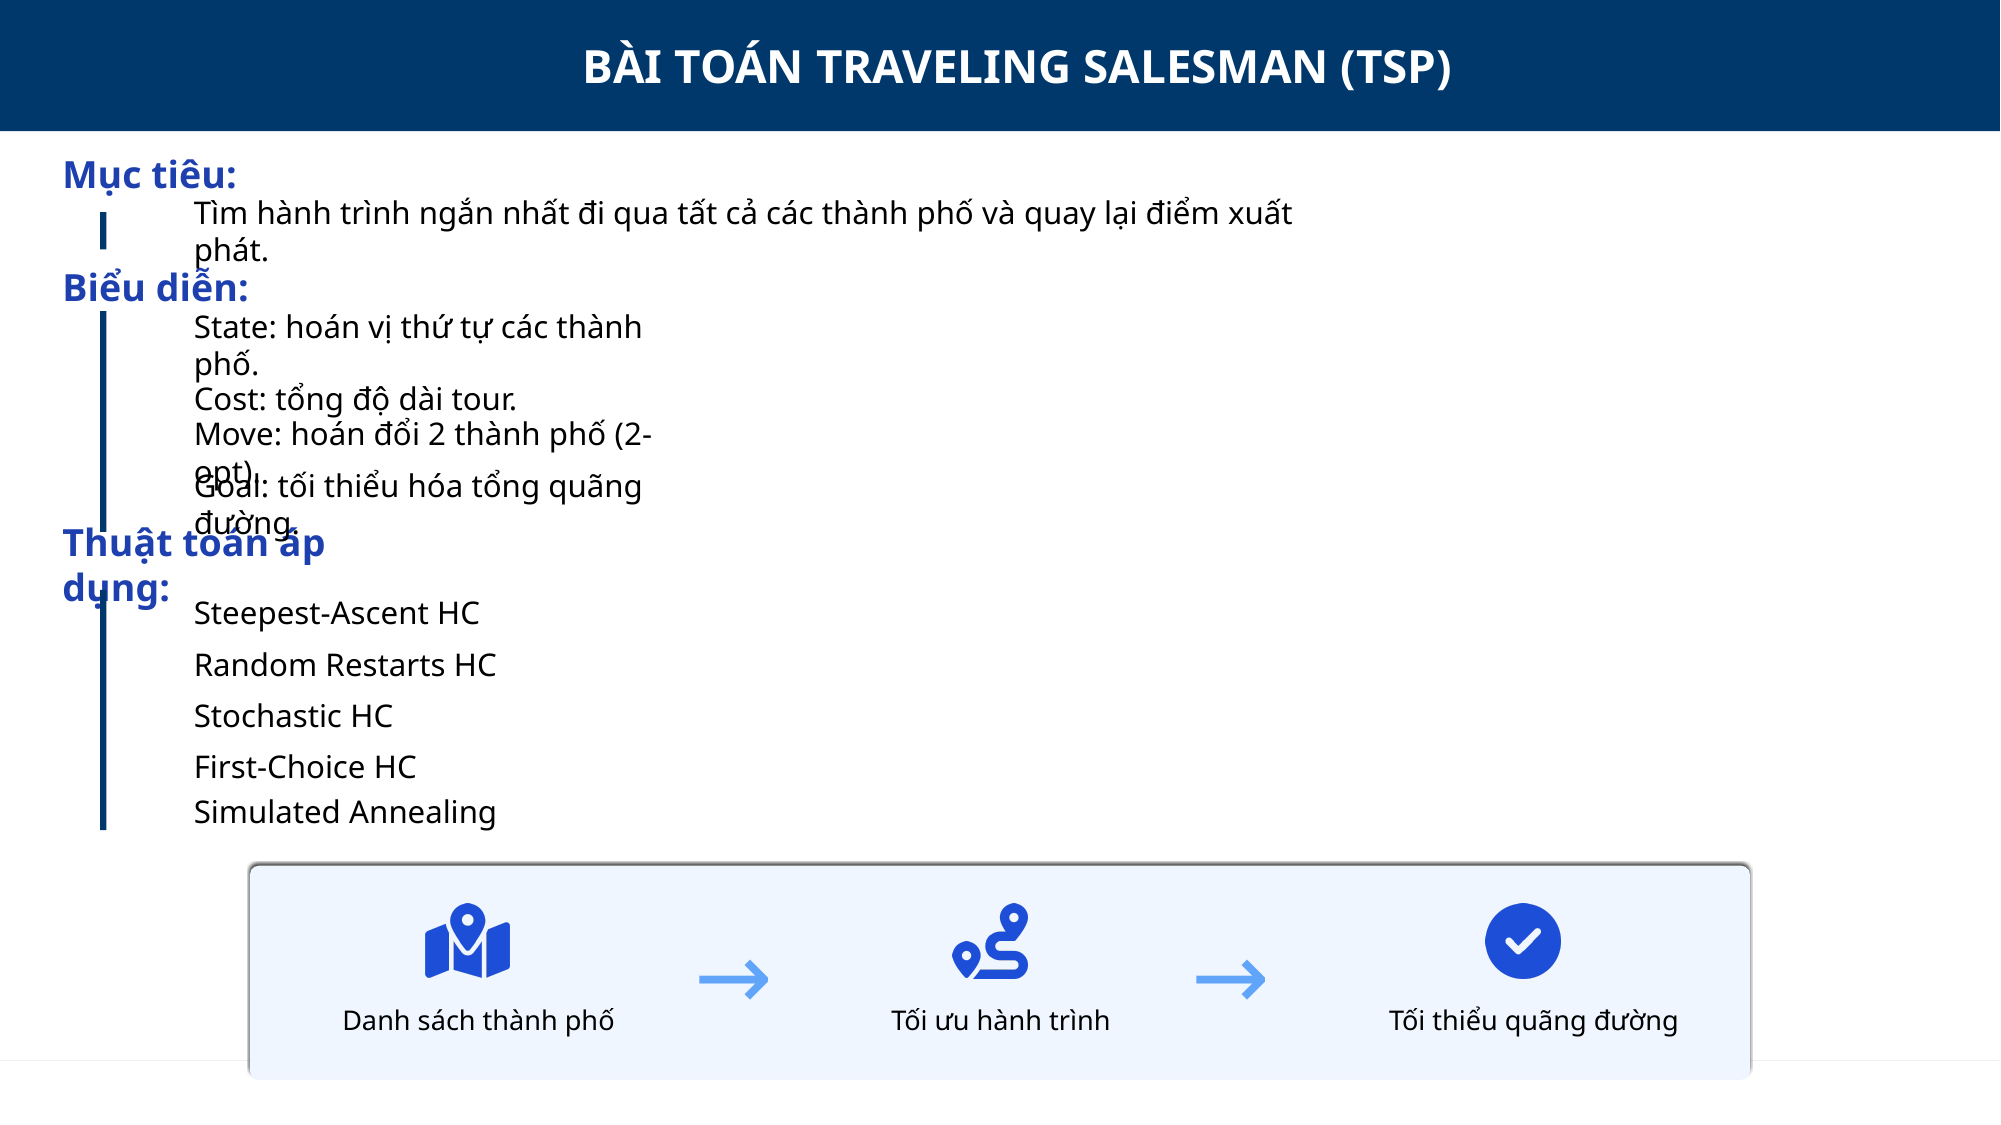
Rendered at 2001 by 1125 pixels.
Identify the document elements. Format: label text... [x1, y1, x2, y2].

text_box Cost: tổng độ dài tour. [193, 379, 527, 417]
text_box → [1191, 916, 1356, 1028]
text_box State: hoán vị thứ tự các thành phố. [193, 325, 715, 364]
text_box Tìm hành trình ngắn nhất đi qua tất cả các thành phố và quay lại điểm xuất phát. [193, 211, 1335, 250]
text_box First-Choice HC [193, 747, 438, 785]
text_box [100, 311, 107, 532]
text_box [249, 865, 1750, 1080]
text_box [0, 0, 2000, 132]
text_box [0, 132, 2000, 1061]
text_box Steepest-Ascent HC [193, 593, 501, 632]
text_box Goal: tối thiểu hóa tổng quãng đường. [193, 484, 746, 522]
text_box Mục tiêu: [62, 151, 249, 196]
text_box Random Restarts HC [193, 644, 512, 683]
text_box Thuật toán áp dụng: [62, 541, 429, 586]
picture [424, 902, 510, 979]
text_box BÀI TOÁN TRAVELING SALESMAN (TSP) [530, 37, 1505, 93]
text_box Danh sách thành phố [334, 1003, 622, 1037]
text_box → [694, 916, 859, 1028]
text_box Tối thiểu quãng đường [1380, 1003, 1688, 1037]
picture [951, 902, 1028, 979]
text_box [100, 212, 107, 250]
picture [1484, 902, 1561, 979]
text_box Stochastic HC [193, 696, 416, 734]
text_box [100, 589, 107, 831]
text_box Biểu diễn: [62, 264, 260, 308]
text_box Move: hoán đổi 2 thành phố (2-opt). [193, 433, 719, 471]
text_box Simulated Annealing [193, 792, 507, 831]
text_box Tối ưu hành trình [882, 1003, 1120, 1037]
